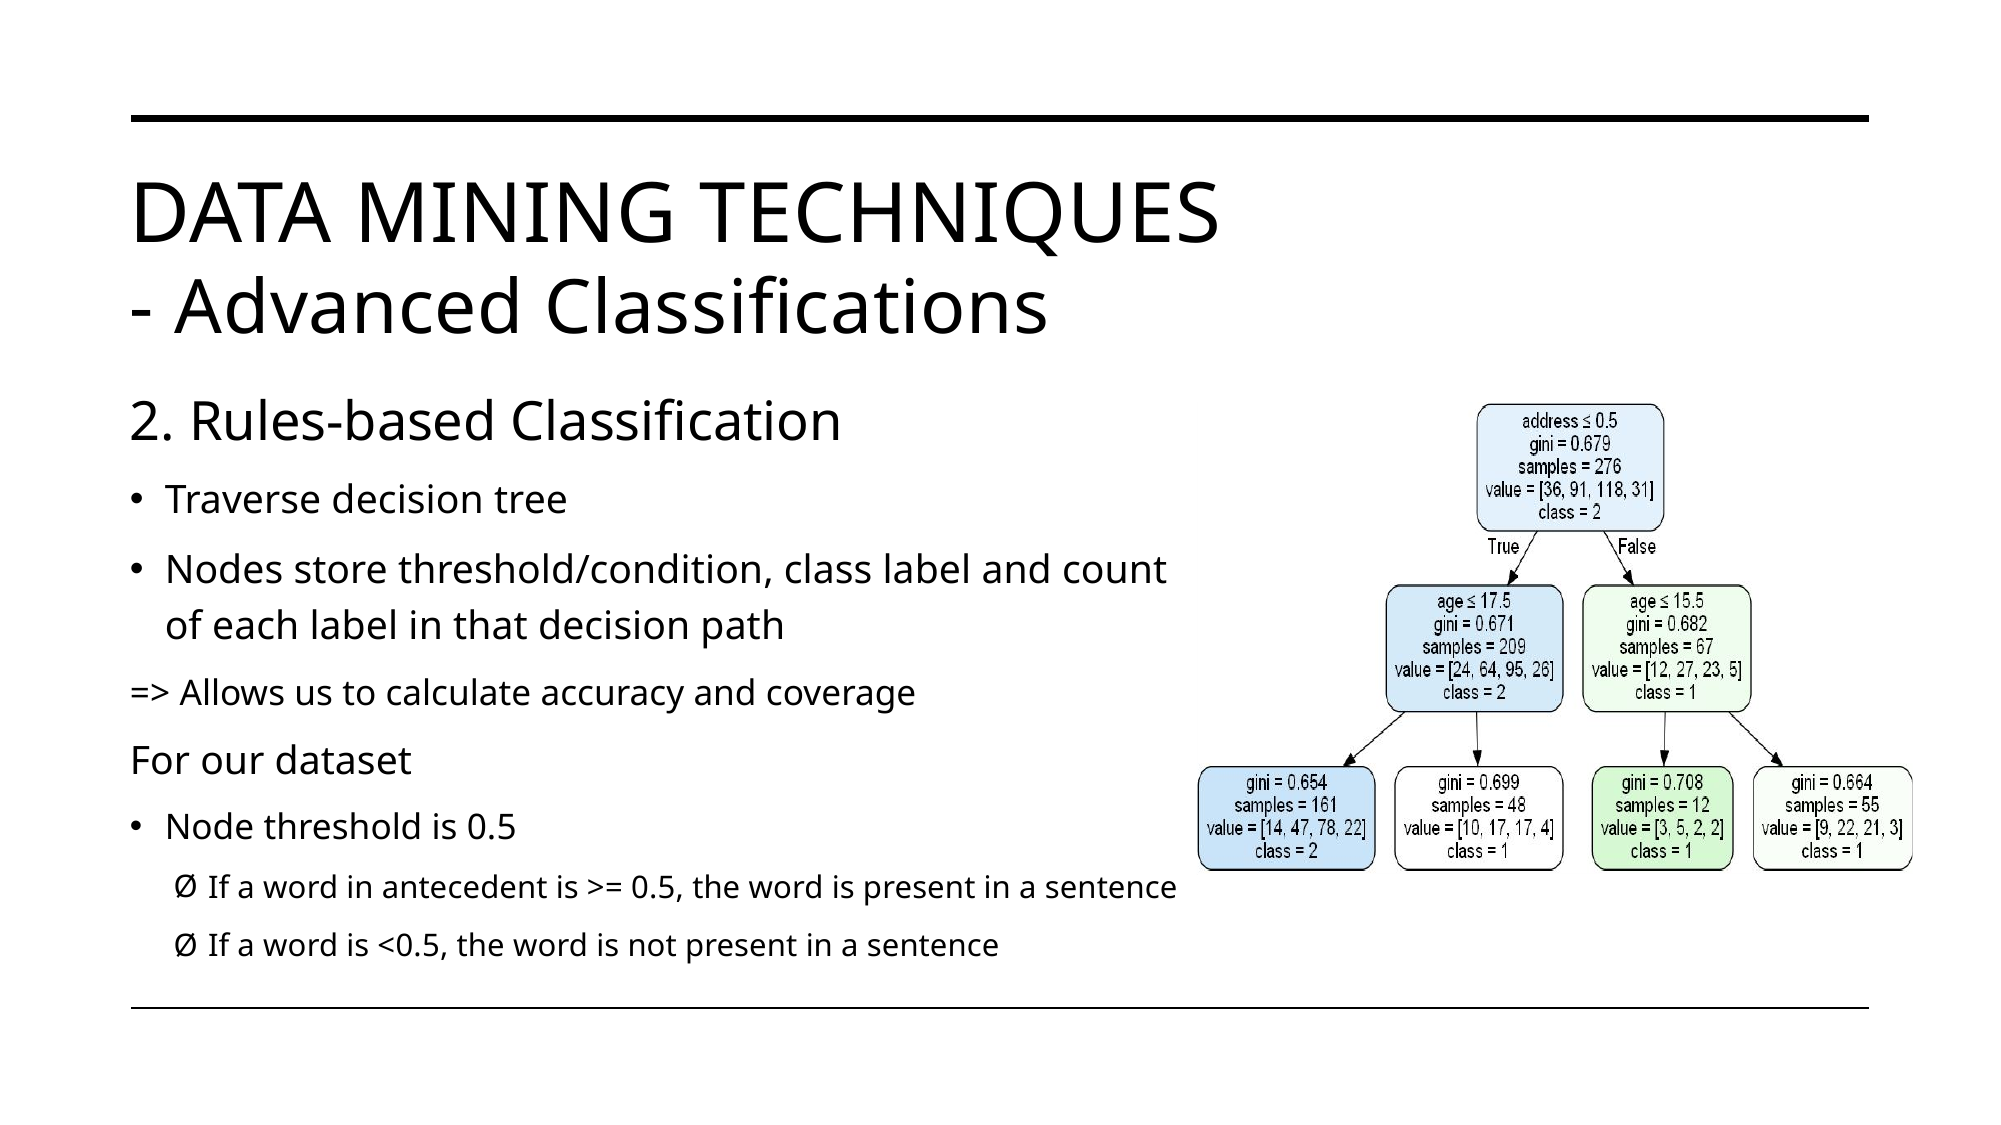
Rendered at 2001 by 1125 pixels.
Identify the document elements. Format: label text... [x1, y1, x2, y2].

title Data mining techniques - Advanced Classifications [114, 151, 1869, 377]
list 2. Rules-based Classification Traverse decision tree Nodes store threshold/condition, class label and count of each label in that decision path => Allows us to calculate accuracy and coverage For our dataset Node threshold is 0.5 If a word in antecedent is >= 0.5, the word is present in a sentence If a word is <0.5, the word is not present in a sentence [114, 365, 1204, 1056]
picture [1196, 402, 1913, 875]
